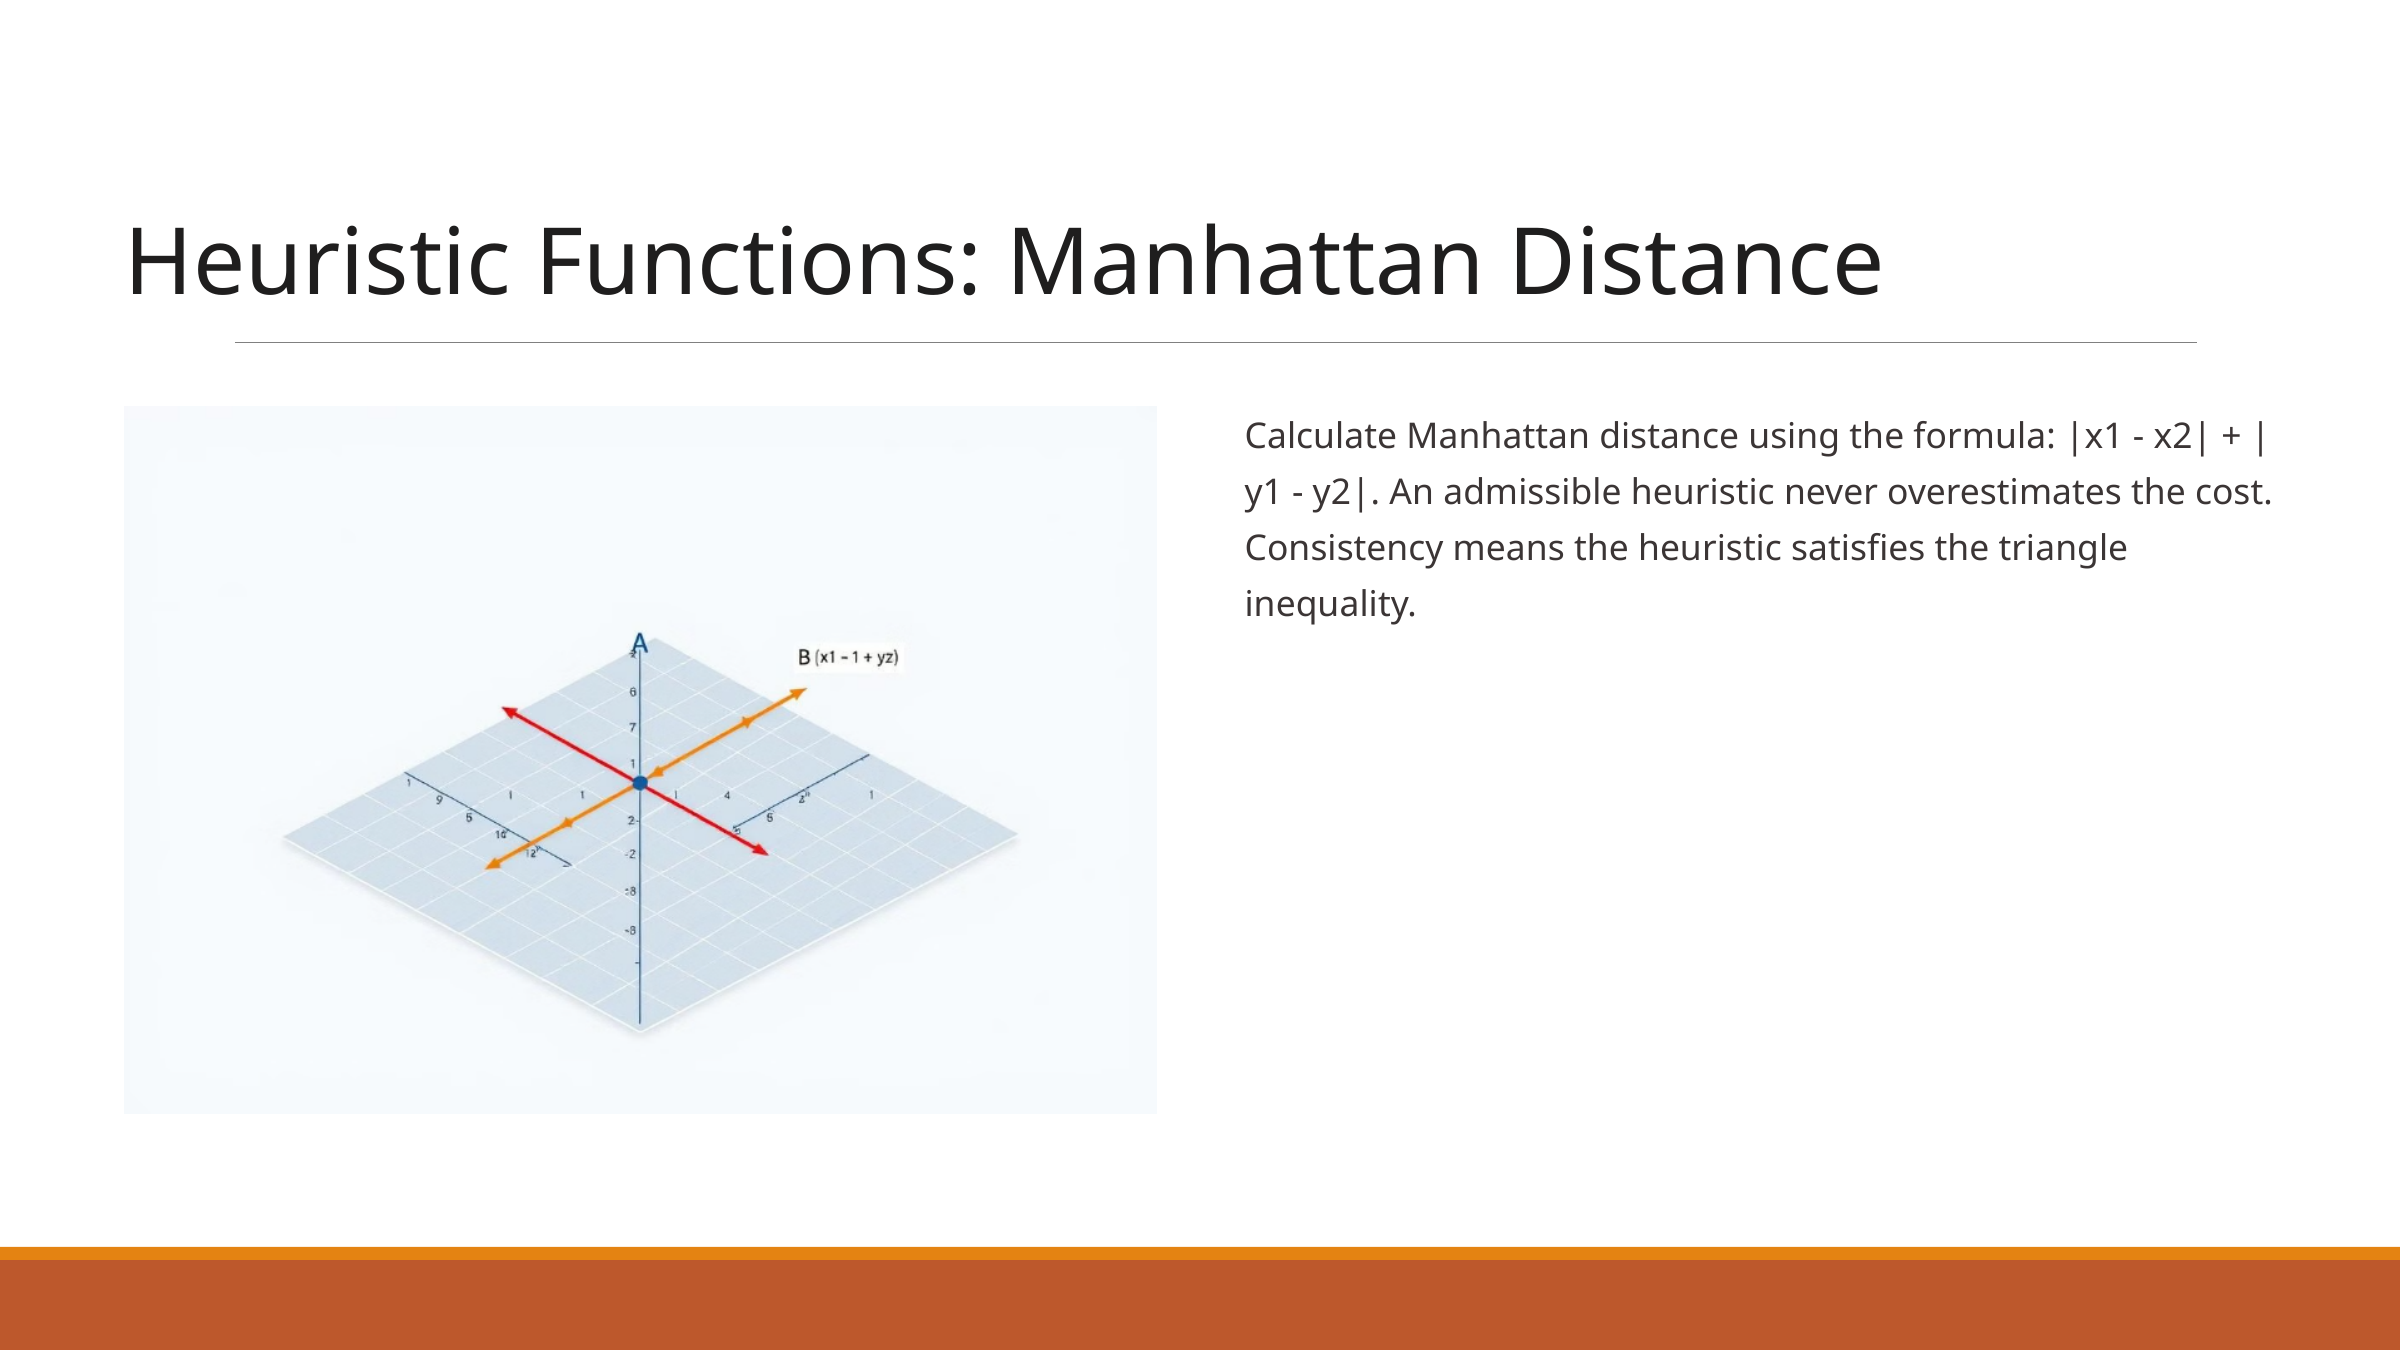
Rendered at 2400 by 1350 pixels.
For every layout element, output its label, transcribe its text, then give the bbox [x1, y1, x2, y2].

picture [123, 406, 1158, 1114]
text_box Calculate Manhattan distance using the formula: |x1 - x2| + |y1 - y2|. An admissible heuristic never overestimates the cost. Consistency means the heuristic satisfies the triangle inequality. [1244, 398, 2277, 627]
text_box Heuristic Functions: Manhattan Distance [124, 196, 2053, 314]
